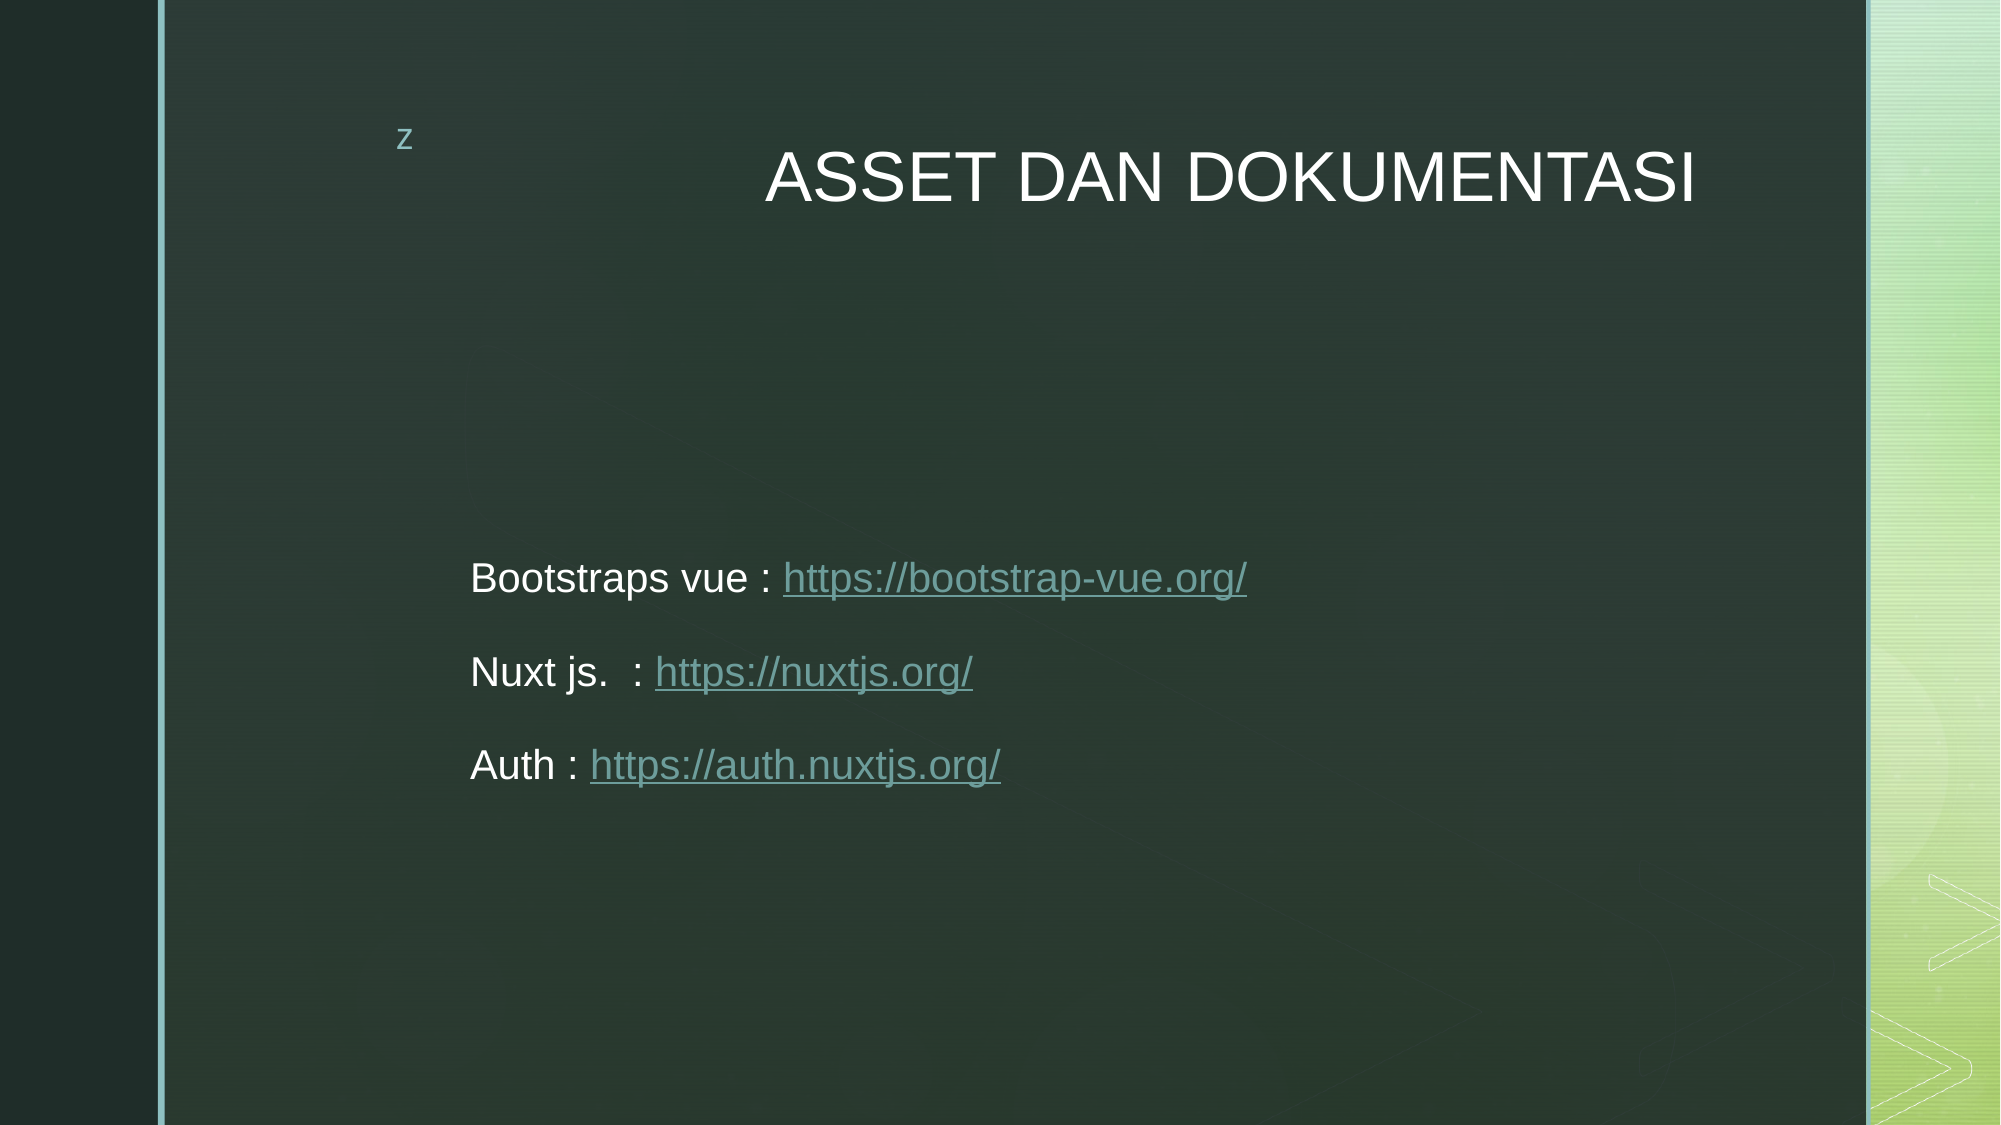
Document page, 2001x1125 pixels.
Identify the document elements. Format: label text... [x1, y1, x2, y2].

picture [1871, 0, 2001, 1125]
title ASSET DAN DOKUMENTASI [428, 132, 1734, 310]
list Bootstraps vue : https://bootstrap-vue.org/ Nuxt js. : https://nuxtjs.org/ Auth : https://auth.nuxtjs.org/ [454, 336, 1734, 993]
